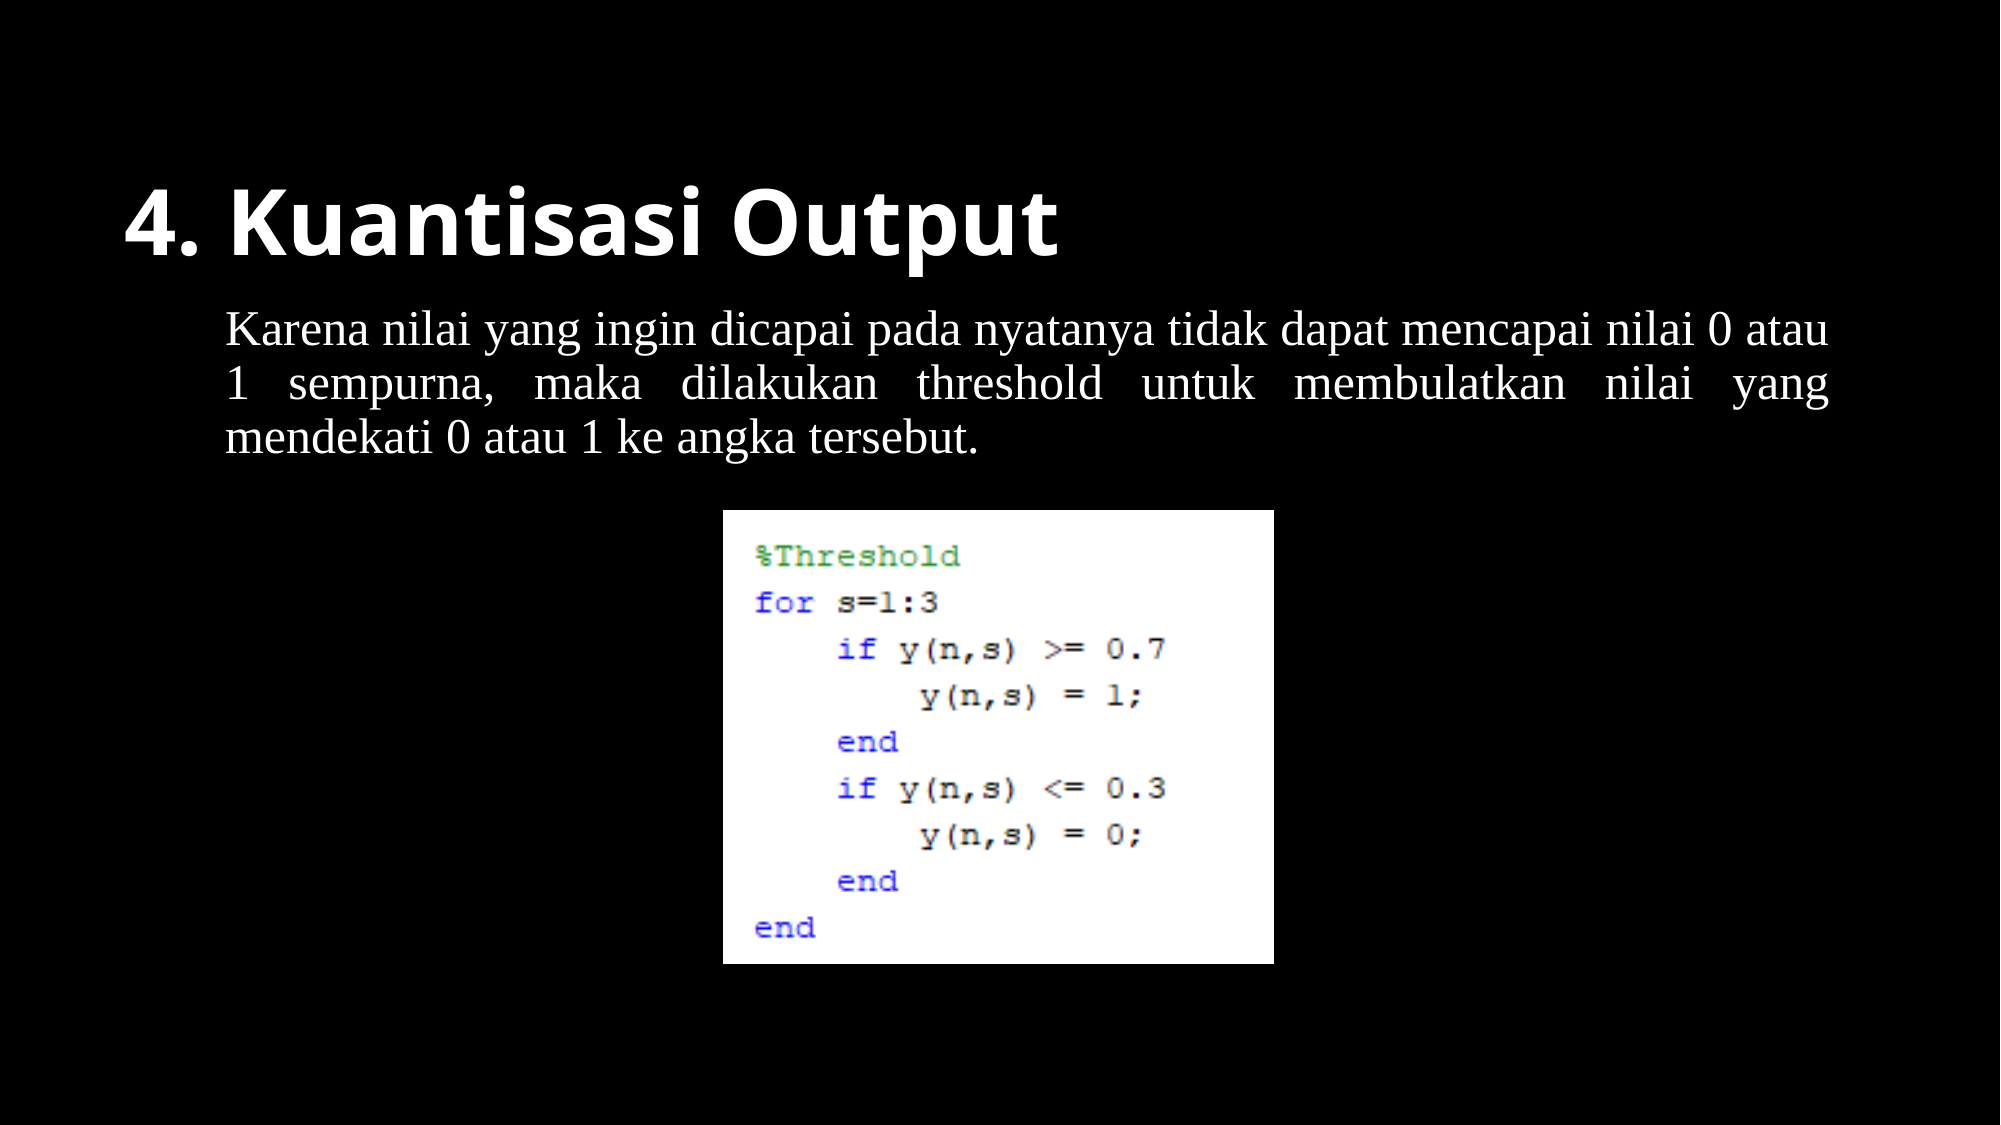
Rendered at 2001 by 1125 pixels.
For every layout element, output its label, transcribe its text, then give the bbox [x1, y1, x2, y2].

list Karena nilai yang ingin dicapai pada nyatanya tidak dapat mencapai nilai 0 atau 1 sempurna, maka dilakukan threshold untuk membulatkan nilai yang mendekati 0 atau 1 ke angka tersebut. [210, 294, 1846, 1009]
picture [723, 510, 1274, 964]
title 4. Kuantisasi Output [109, 116, 1835, 335]
